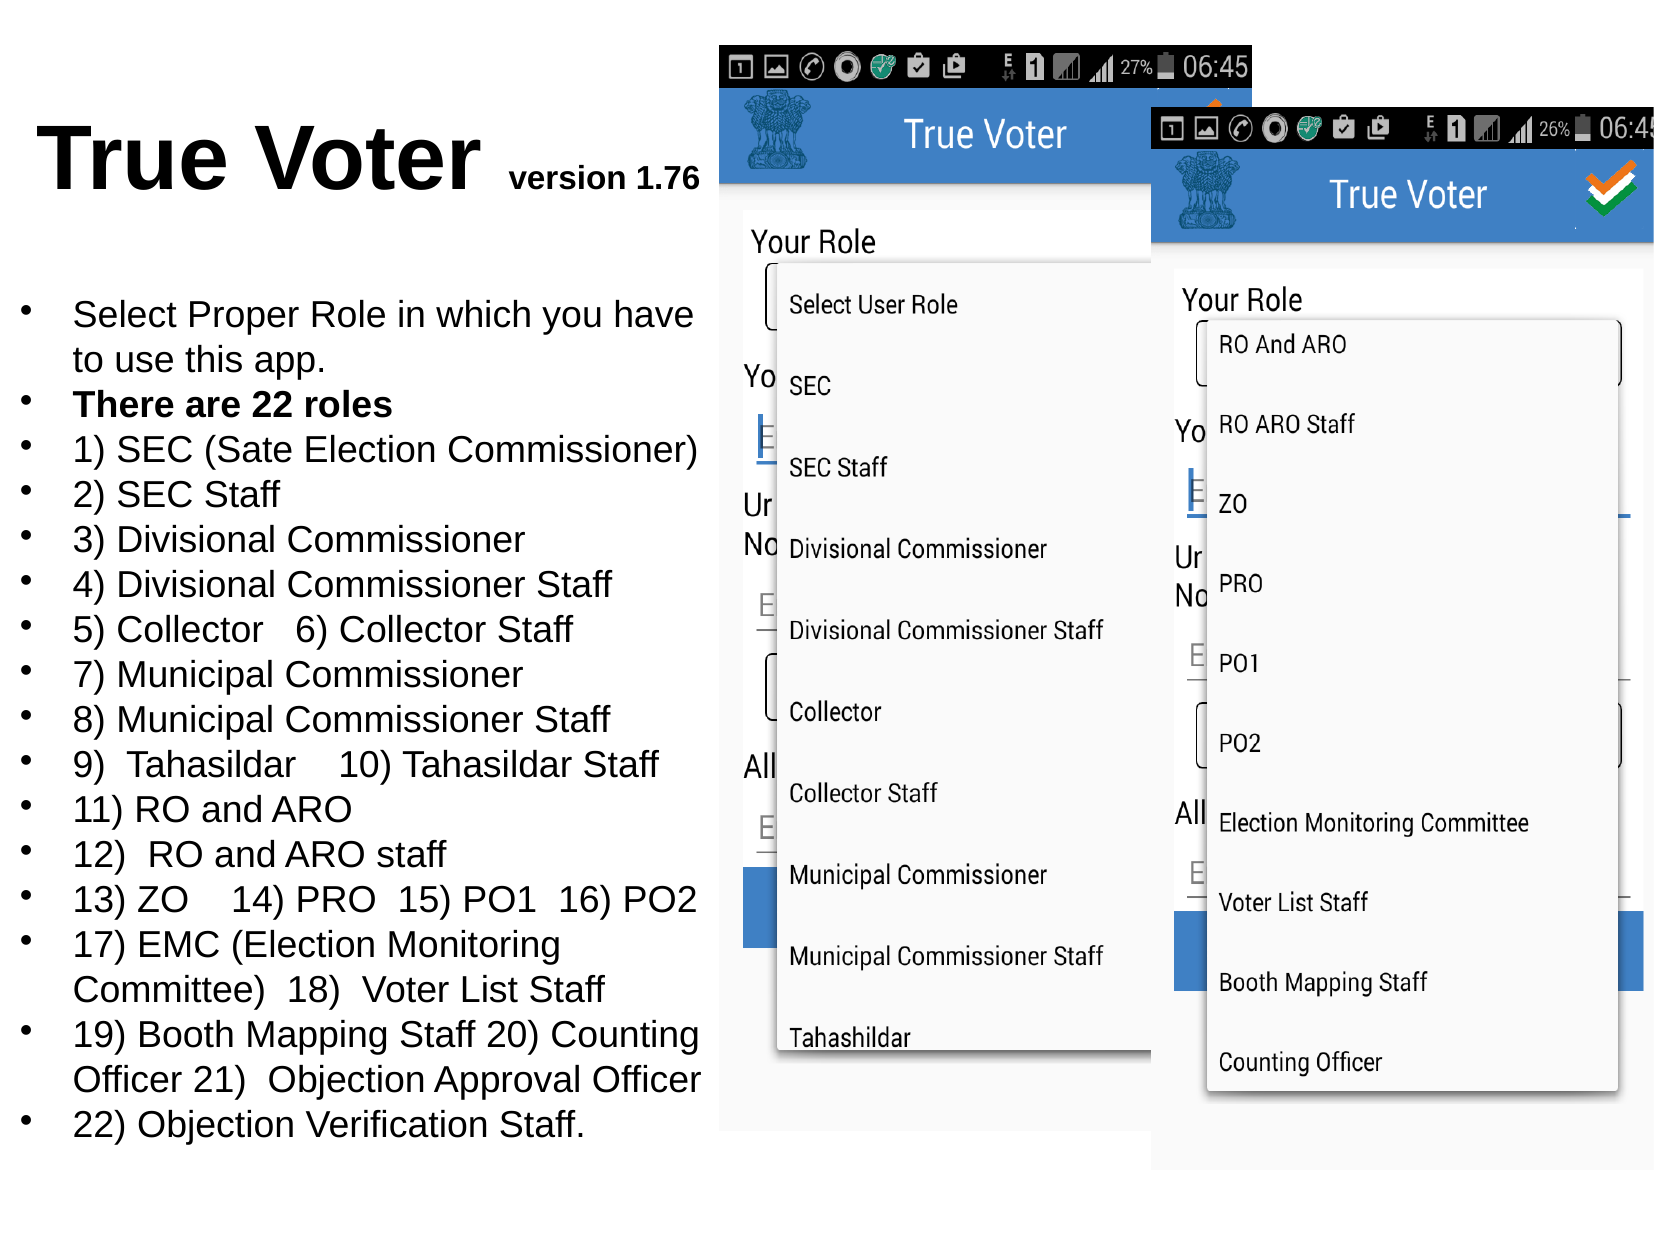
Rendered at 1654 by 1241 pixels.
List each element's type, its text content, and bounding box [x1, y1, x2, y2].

text_box Select Proper Role in which you have to use this app. There are 22 roles 1) SEC (Sate Election Commissioner) 2) SEC Staff 3) Divisional Commissioner 4) Divisional Commissioner Staff 5) Collector 6) Collector Staff 7) Municipal Commissioner 8) Municipal Commissioner Staff 9) Tahasildar 10) Tahasildar Staff 11) RO and ARO 12) RO and ARO staff 13) ZO 14) PRO 15) PO1 16) PO2 17) EMC (Election Monitoring Committee) 18) Voter List Staff 19) Booth Mapping Staff 20) Counting Officer 21) Objection Approval Officer 22) Objection Verification Staff. [1, 290, 728, 1158]
text_box True Voter version 1.76 [0, 49, 709, 257]
picture [719, 44, 1654, 1171]
